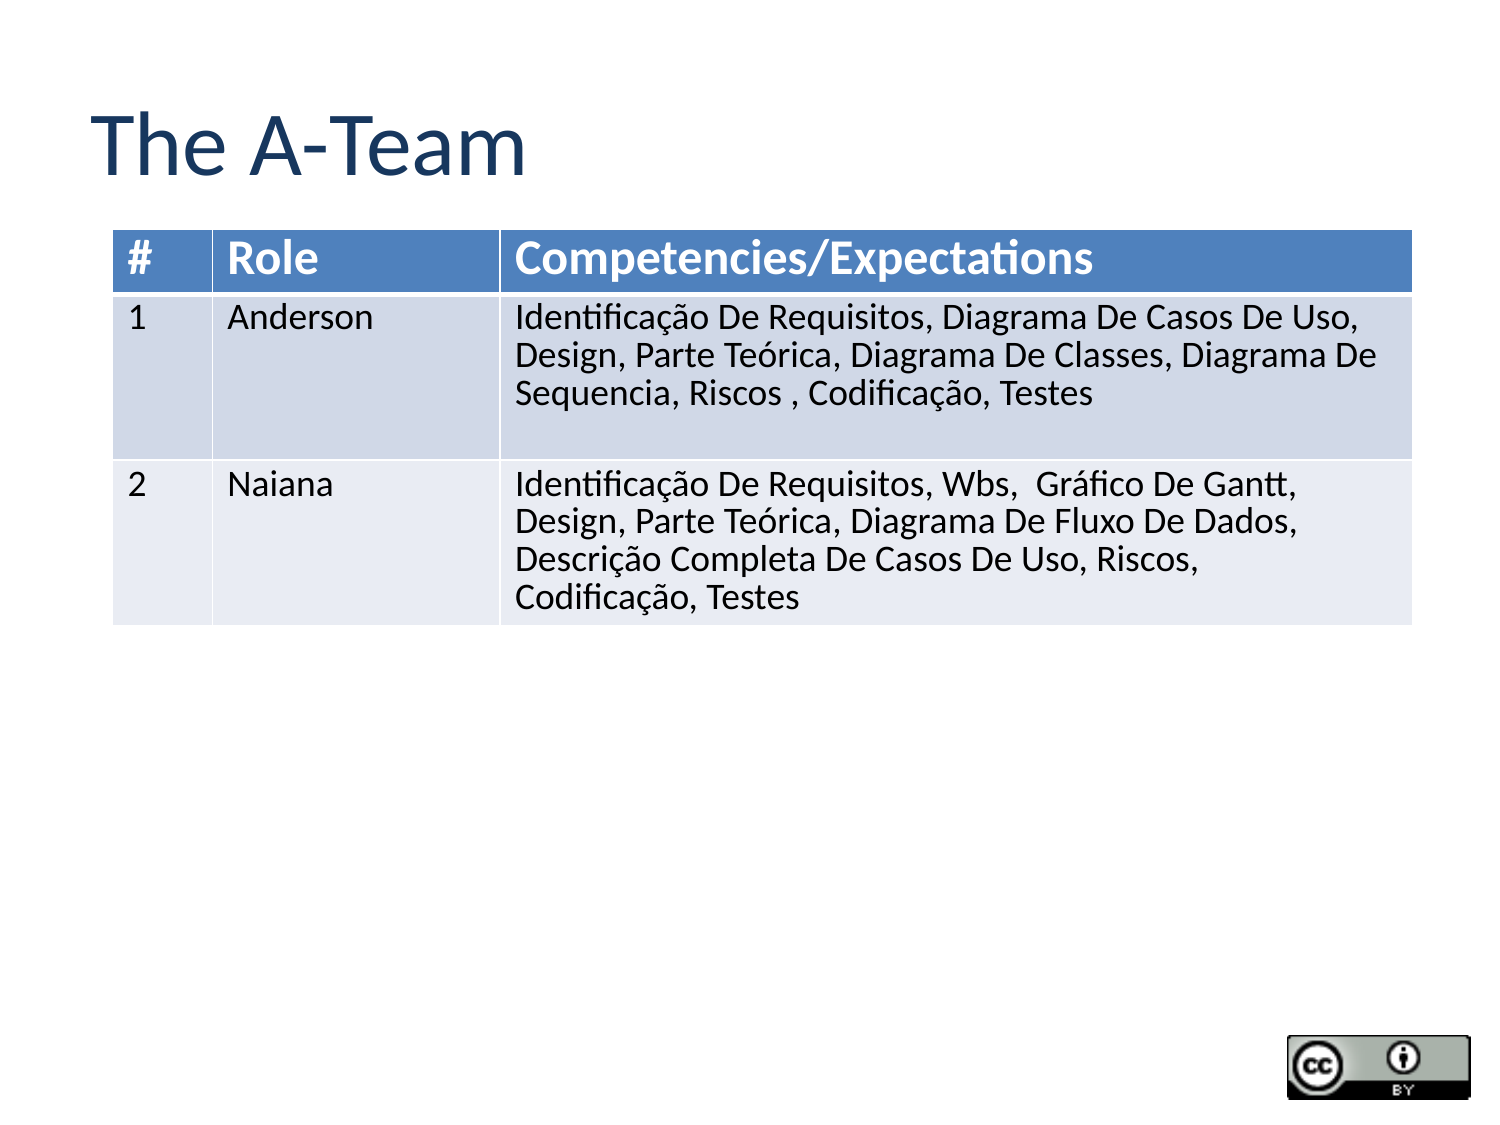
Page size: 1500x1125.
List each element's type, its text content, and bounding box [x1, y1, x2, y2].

table_cell 1 [113, 297, 212, 459]
title The A-Team [75, 45, 1425, 233]
table_cell 2 [113, 461, 212, 625]
table_cell Identificação De Requisitos, Diagrama De Casos De Uso, Design, Parte Teórica, Diagrama De Classes, Diagrama De Sequencia, Riscos , Codificação, Testes [501, 297, 1412, 459]
picture [1287, 1035, 1471, 1100]
table_header # [113, 230, 212, 292]
table_header Role [213, 230, 499, 292]
table_cell Naiana [213, 461, 499, 625]
table_cell Identificação De Requisitos, Wbs, Gráfico De Gantt, Design, Parte Teórica, Diagrama De Fluxo De Dados, Descrição Completa De Casos De Uso, Riscos, Codificação, Testes [501, 461, 1412, 625]
table_header Competencies/Expectations [501, 230, 1412, 292]
table_cell Anderson [213, 297, 499, 459]
